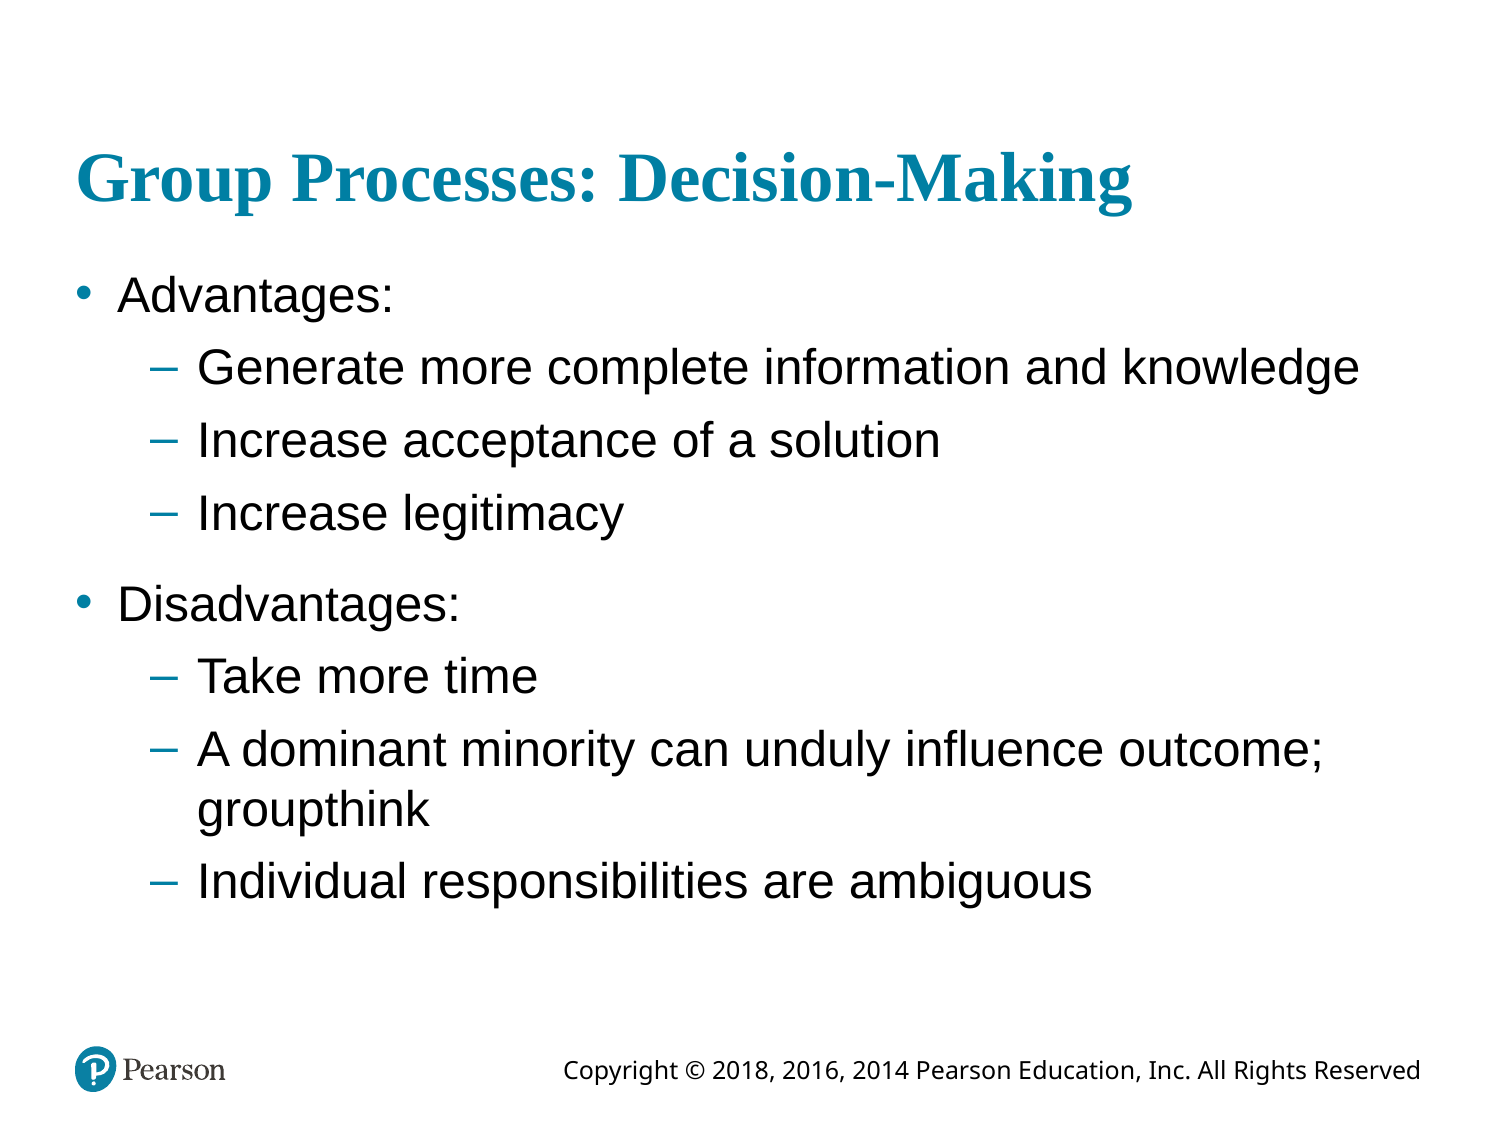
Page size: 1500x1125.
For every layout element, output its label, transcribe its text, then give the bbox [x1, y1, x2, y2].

list Advantages: Generate more complete information and knowledge Increase acceptance of a solution Increase legitimacy Disadvantages: Take more time A dominant minority can unduly influence outcome; groupthink Individual responsibilities are ambiguous [75, 262, 1425, 1005]
title Group Processes: Decision-Making [75, 35, 1425, 216]
